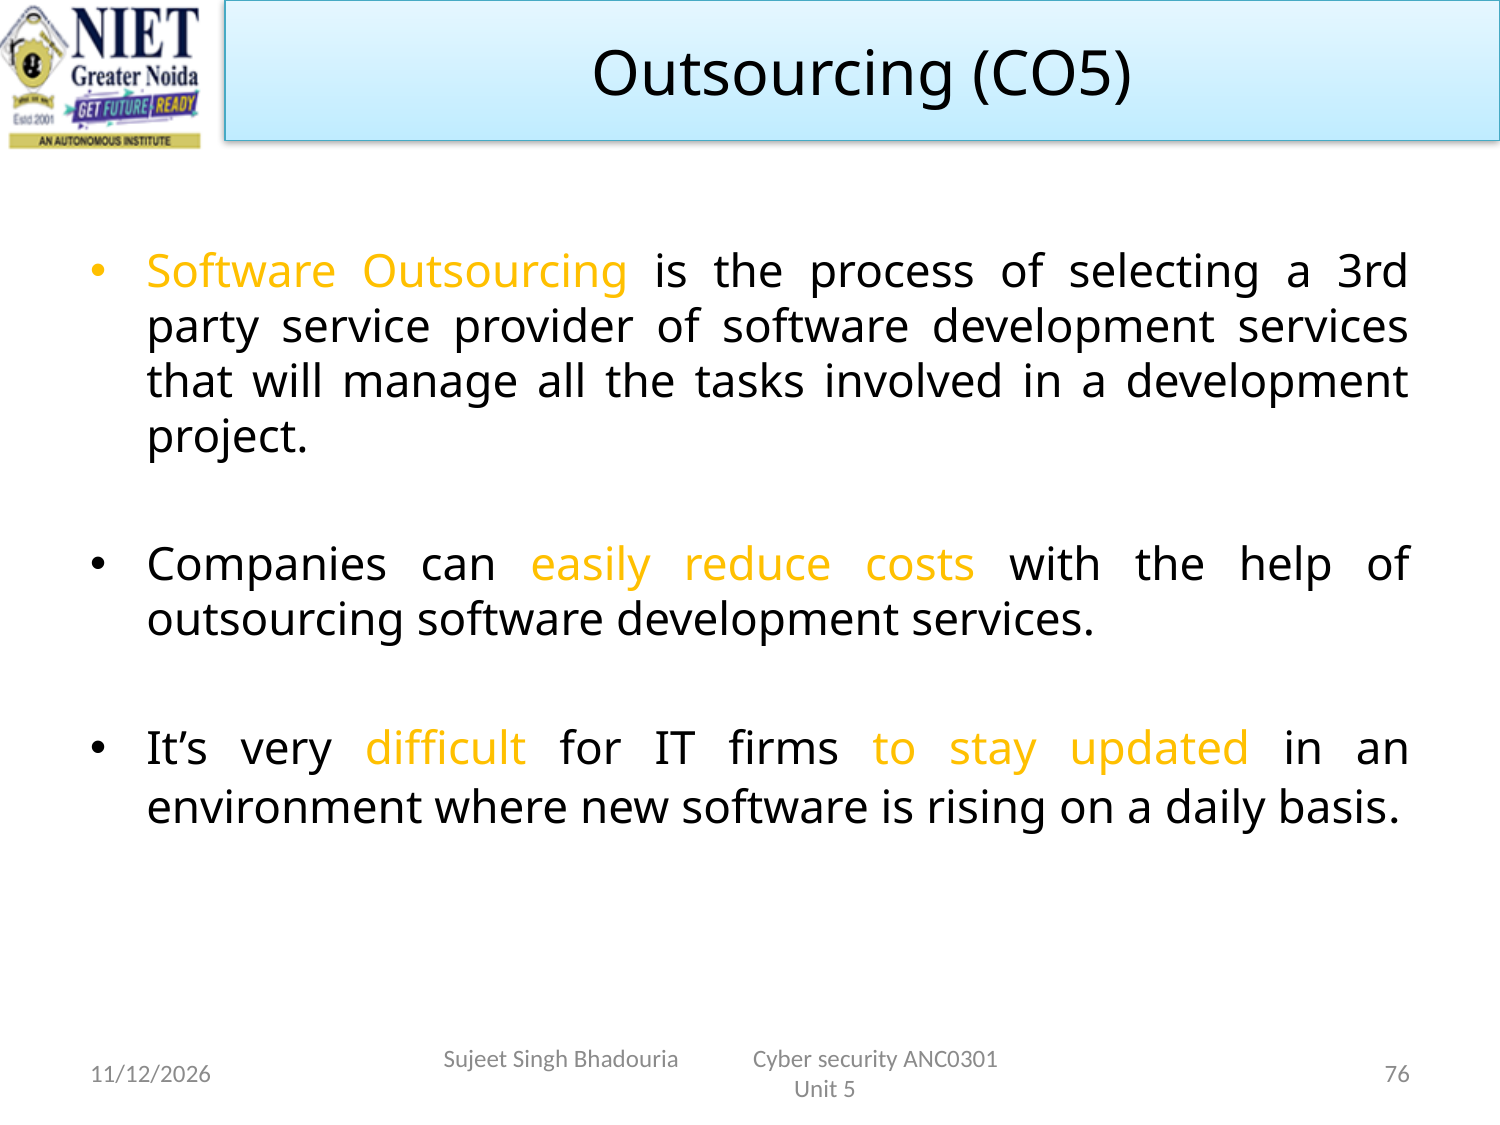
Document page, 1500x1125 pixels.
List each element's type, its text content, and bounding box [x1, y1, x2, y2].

picture [0, 0, 207, 154]
list Software Outsourcing is the process of selecting a 3rd party service provider of software development services that will manage all the tasks involved in a development project. Companies can easily reduce costs with the help of outsourcing software development services. It’s very difficult for IT firms to stay updated in an environment where new software is rising on a daily basis. [75, 234, 1425, 997]
slide_number 76 [1074, 1042, 1425, 1103]
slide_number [75, 1042, 412, 1103]
text_box Outsourcing (CO5) [224, 0, 1500, 141]
footer Sujeet Singh Bhadouria Cyber security ANC0301 Unit 5 [412, 1042, 1074, 1103]
